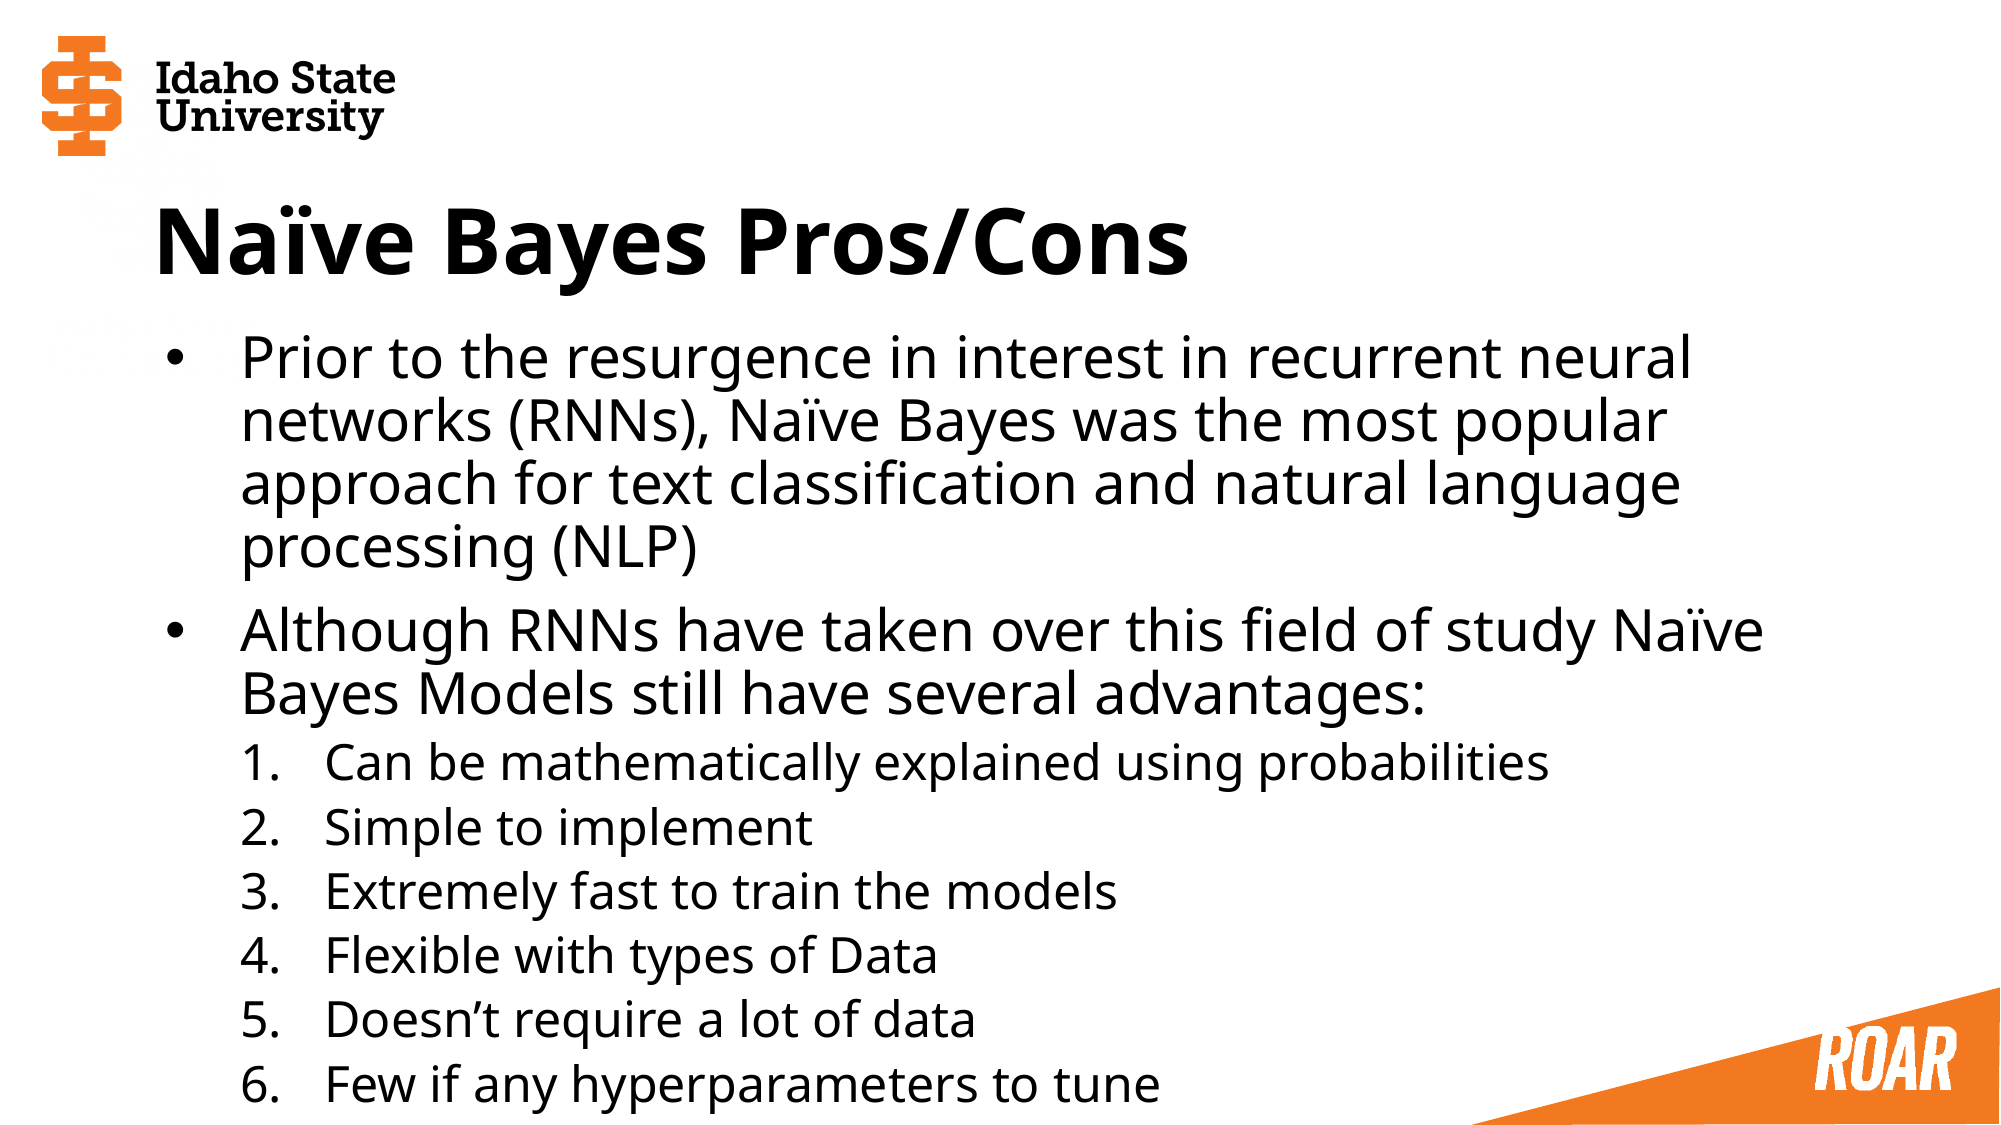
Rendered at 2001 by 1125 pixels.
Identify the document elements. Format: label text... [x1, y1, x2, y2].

list Prior to the resurgence in interest in recurrent neural networks (RNNs), Naïve Bayes was the most popular approach for text classification and natural language processing (NLP) Although RNNs have taken over this field of study Naïve Bayes Models still have several advantages: Can be mathematically explained using probabilities Simple to implement Extremely fast to train the models Flexible with types of Data Doesn’t require a lot of data Few if any hyperparameters to tune [137, 320, 1875, 988]
picture [1807, 1022, 1964, 1094]
picture [26, 36, 395, 408]
title Naïve Bayes Pros/Cons [137, 187, 1863, 300]
